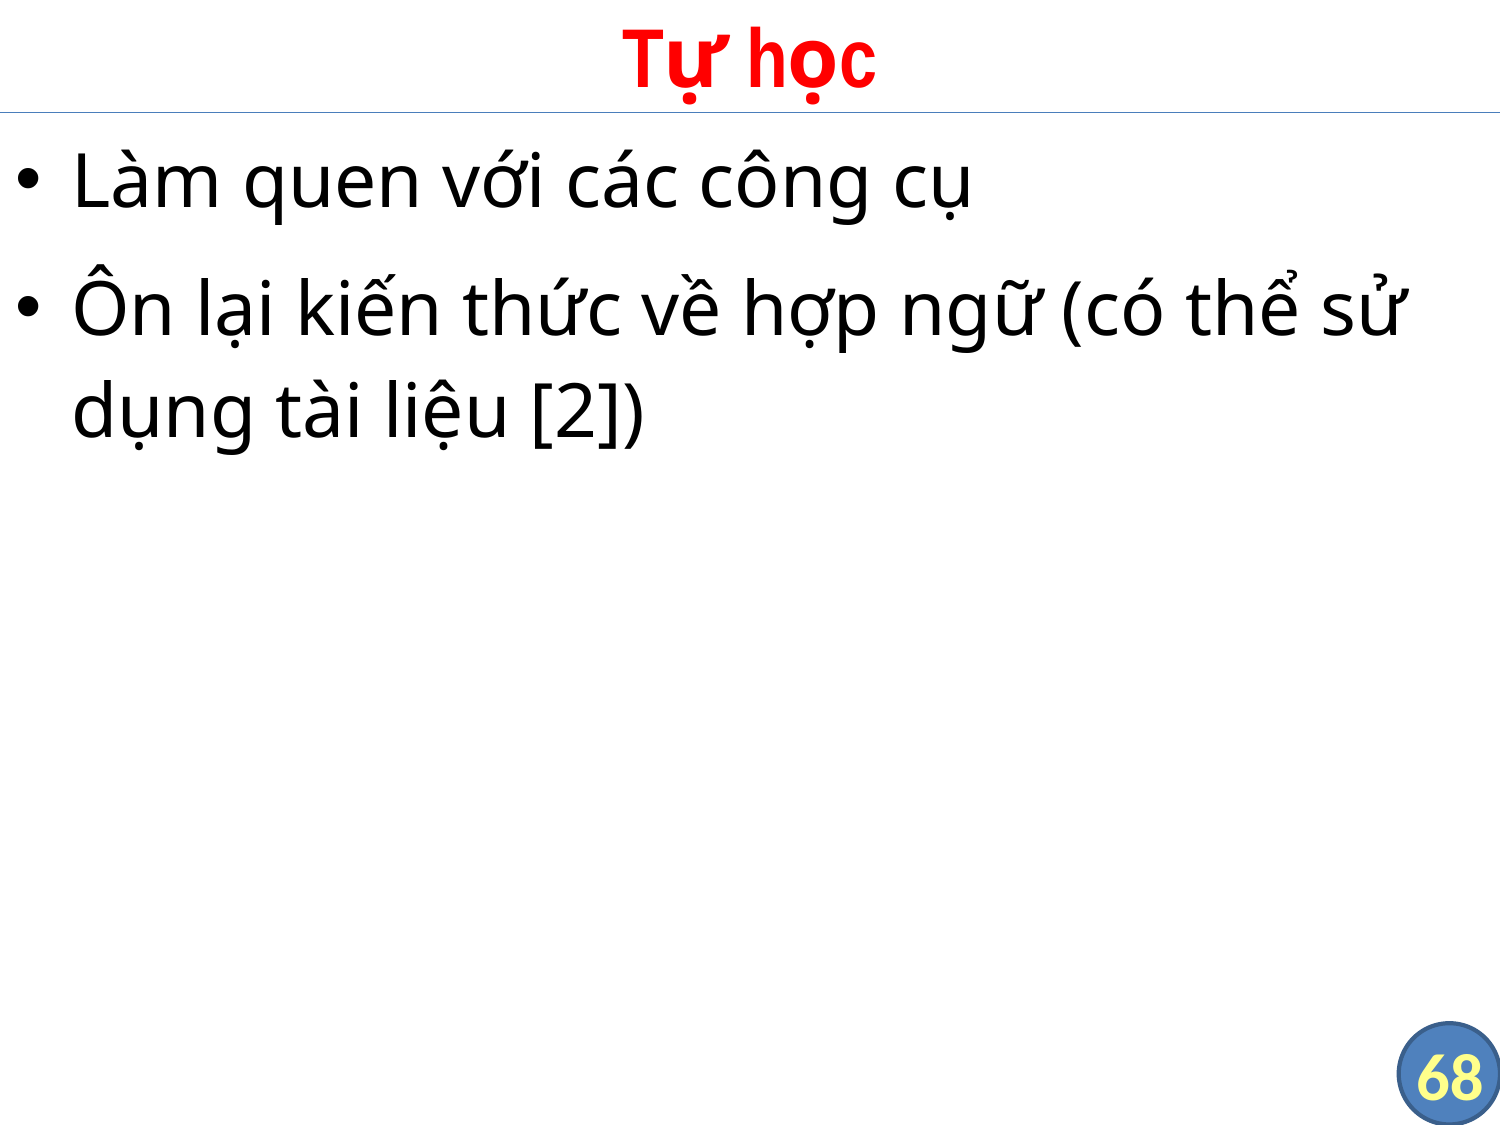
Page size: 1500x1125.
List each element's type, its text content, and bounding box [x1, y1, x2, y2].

title Tự học [0, 0, 1500, 113]
list Làm quen với các công cụ Ôn lại kiến thức về hợp ngữ (có thể sử dụng tài liệu [2]) [0, 113, 1500, 1125]
slide_number 68 [1399, 1023, 1500, 1125]
